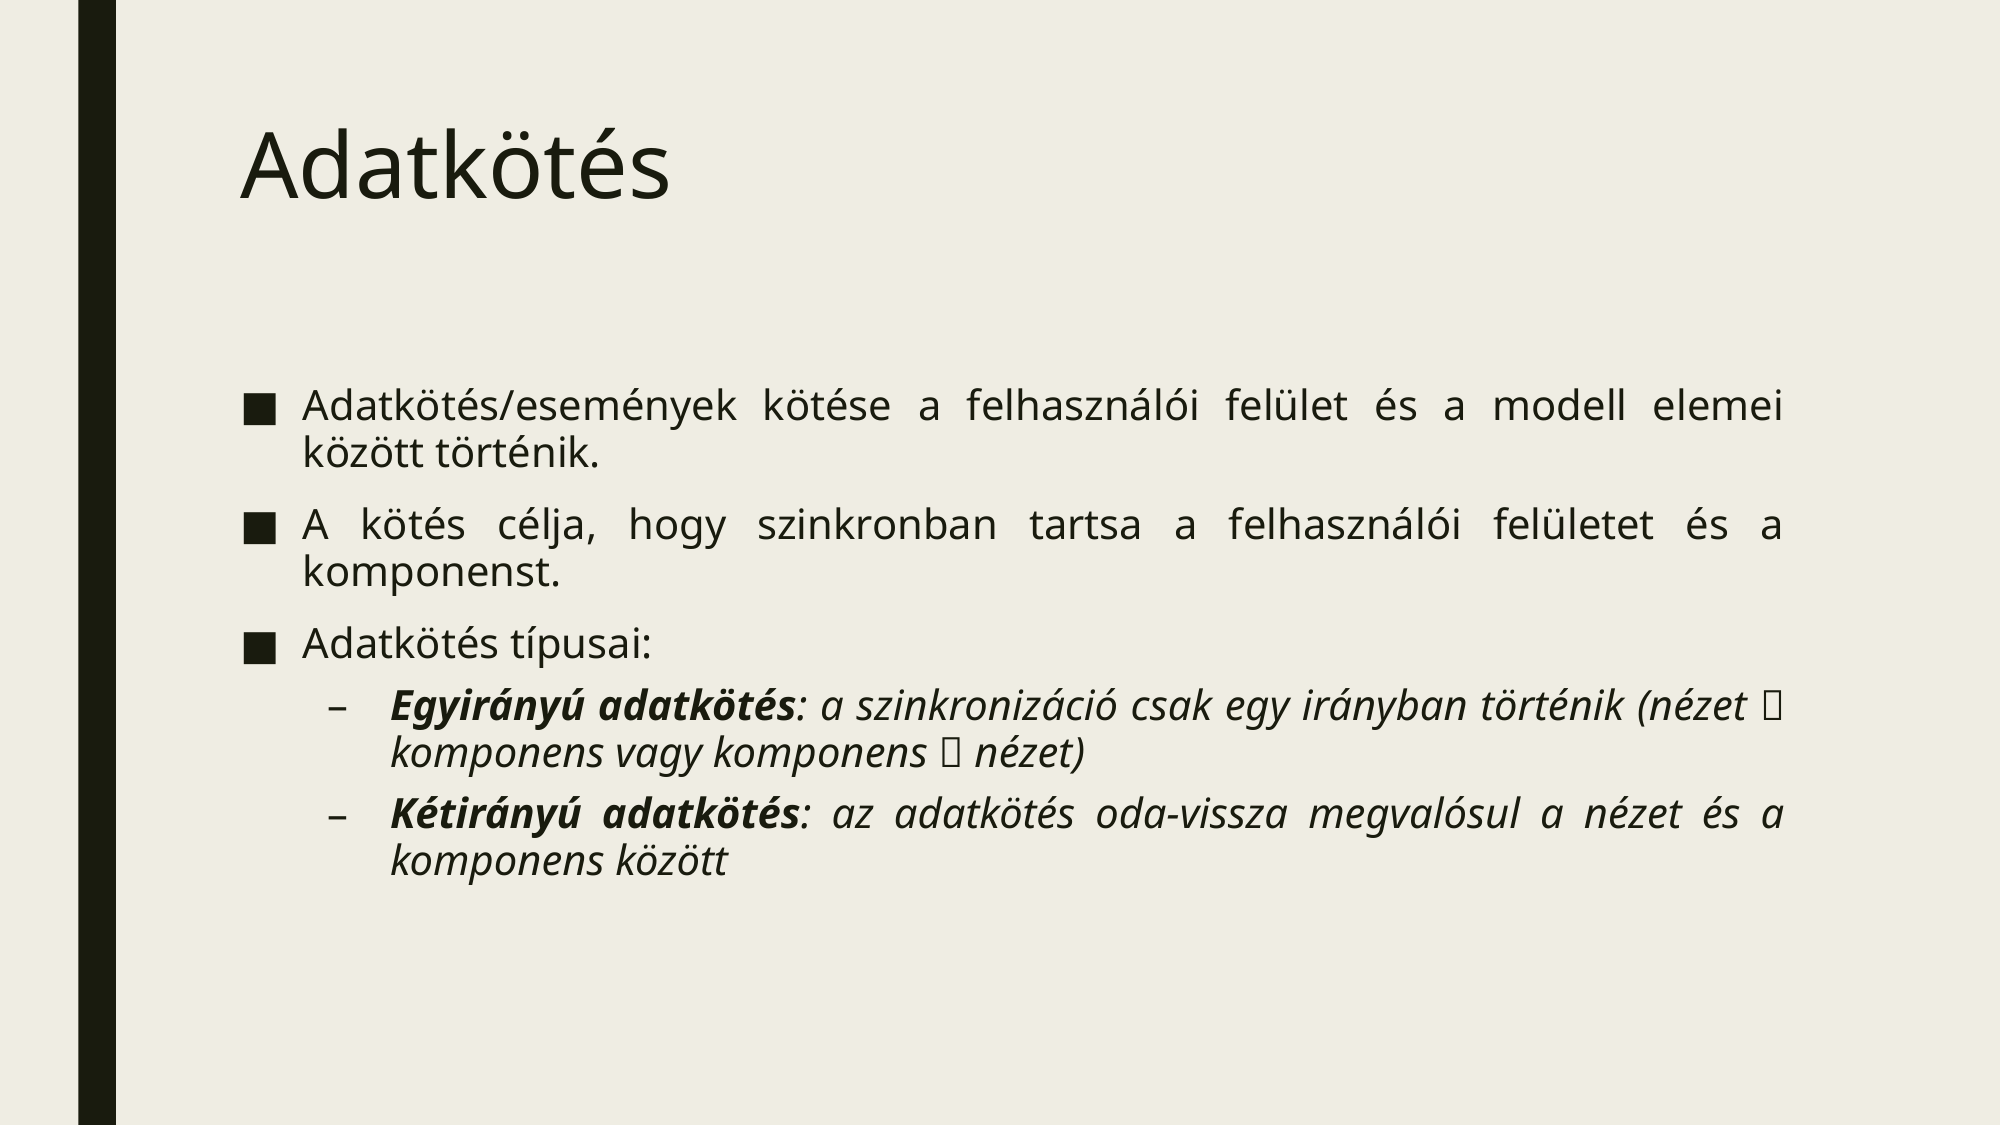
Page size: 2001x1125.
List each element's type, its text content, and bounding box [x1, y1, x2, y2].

title Adatkötés [225, 112, 1800, 357]
list Adatkötés/események kötése a felhasználói felület és a modell elemei között történik. A kötés célja, hogy szinkronban tartsa a felhasználói felületet és a komponenst. Adatkötés típusai: Egyirányú adatkötés: a szinkronizáció csak egy irányban történik (nézet  komponens vagy komponens  nézet) Kétirányú adatkötés: az adatkötés oda-vissza megvalósul a nézet és a komponens között [225, 375, 1800, 963]
